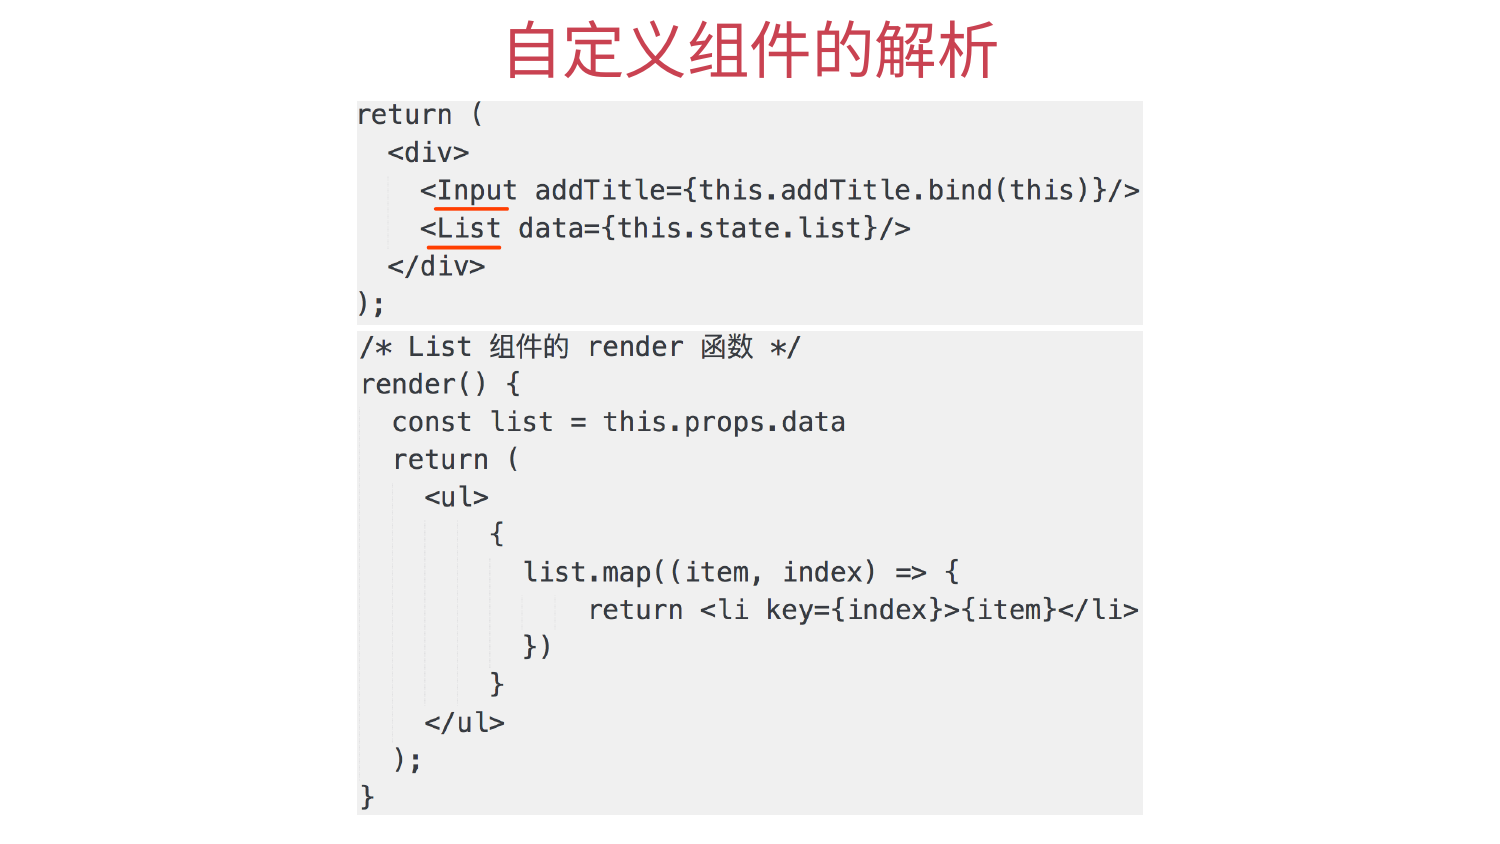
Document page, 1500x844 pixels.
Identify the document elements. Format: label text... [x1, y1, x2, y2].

text_box 自定义组件的解析 [499, 11, 1001, 87]
picture [357, 101, 1143, 326]
picture [357, 331, 1143, 815]
